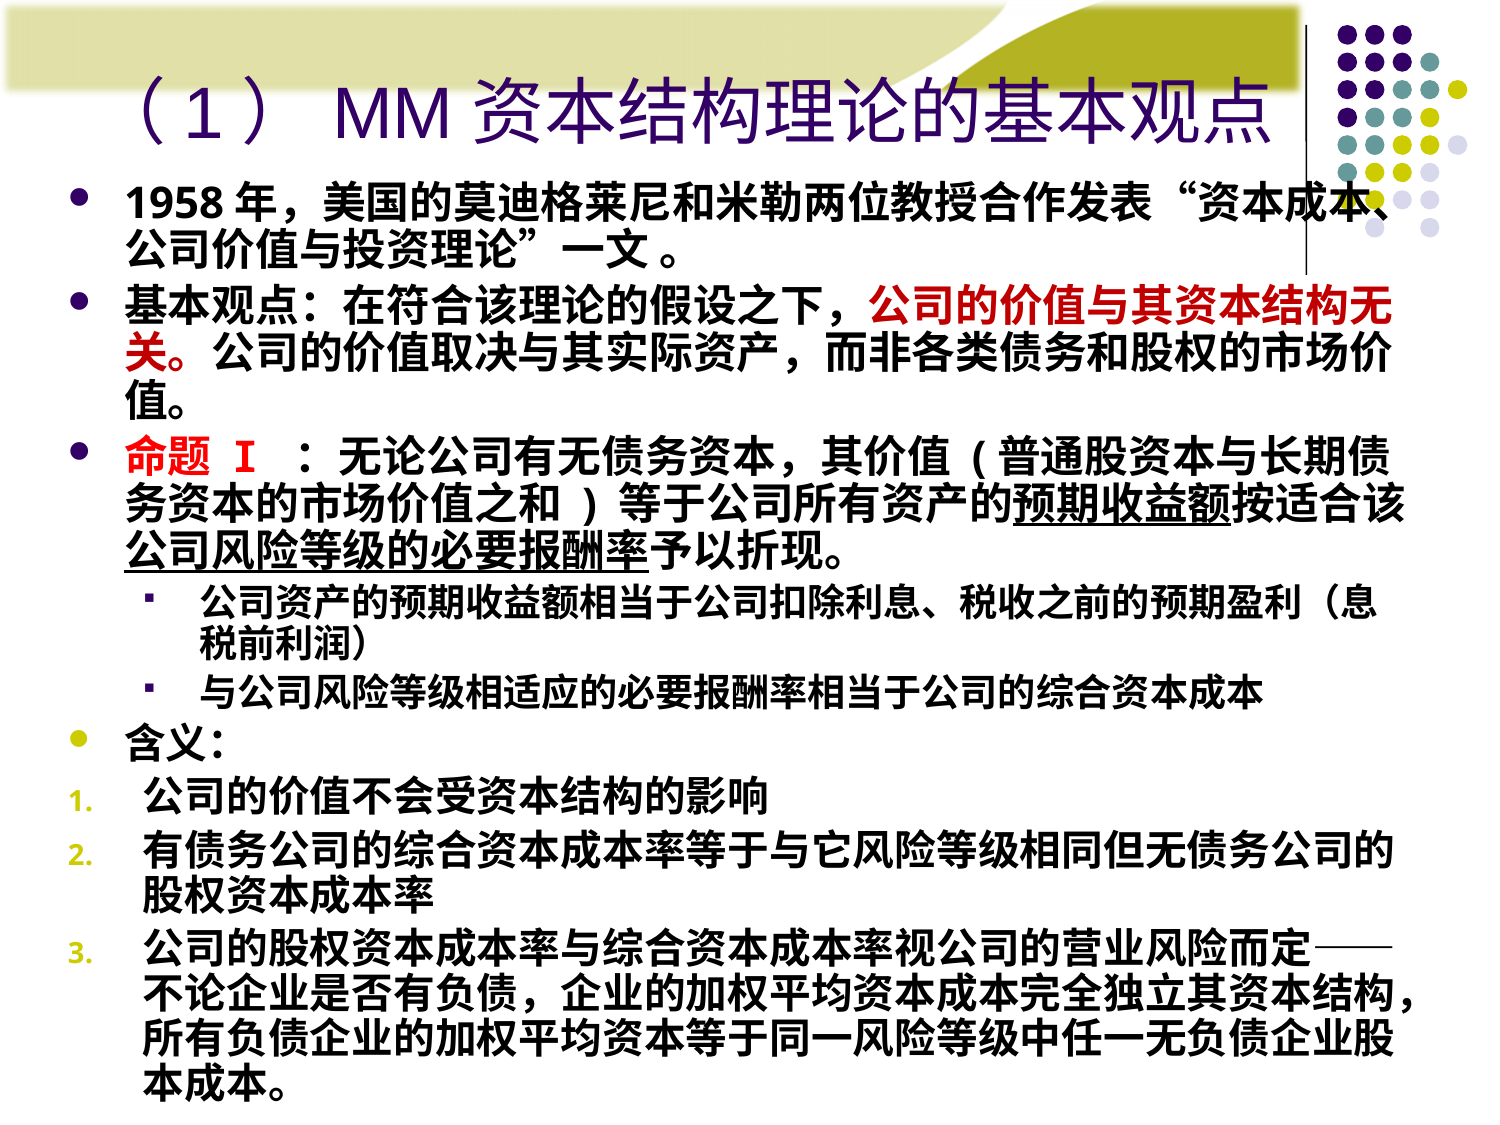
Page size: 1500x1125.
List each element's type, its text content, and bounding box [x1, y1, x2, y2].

list 1958年，美国的莫迪格莱尼和米勒两位教授合作发表“资本成本、公司价值与投资理论”一文 。 基本观点：在符合该理论的假设之下，公司的价值与其资本结构无关。公司的价值取决与其实际资产，而非各类债务和股权的市场价值。 命题 I ：无论公司有无债务资本，其价值 (普通股资本与长期债务资本的市场价值之和 ) 等于公司所有资产的预期收益额按适合该公司风险等级的必要报酬率予以折现。 公司资产的预期收益额相当于公司扣除利息、税收之前的预期盈利（息税前利润） 与公司风险等级相适应的必要报酬率相当于公司的综合资本成本 含义： 公司的价值不会受资本结构的影响 有债务公司的综合资本成本率等于与它风险等级相同但无债务公司的股权资本成本率 公司的股权资本成本率与综合资本成本率视公司的营业风险而定——不论企业是否有负债，企业的加权平均资本成本完全独立其资本结构，所有负债企业的加权平均资本等于同一风险等级中任一无负债企业股本成本。 [52, 173, 1426, 1095]
title （1）MM资本结构理论的基本观点 [78, 8, 1317, 173]
picture [0, 0, 1309, 101]
